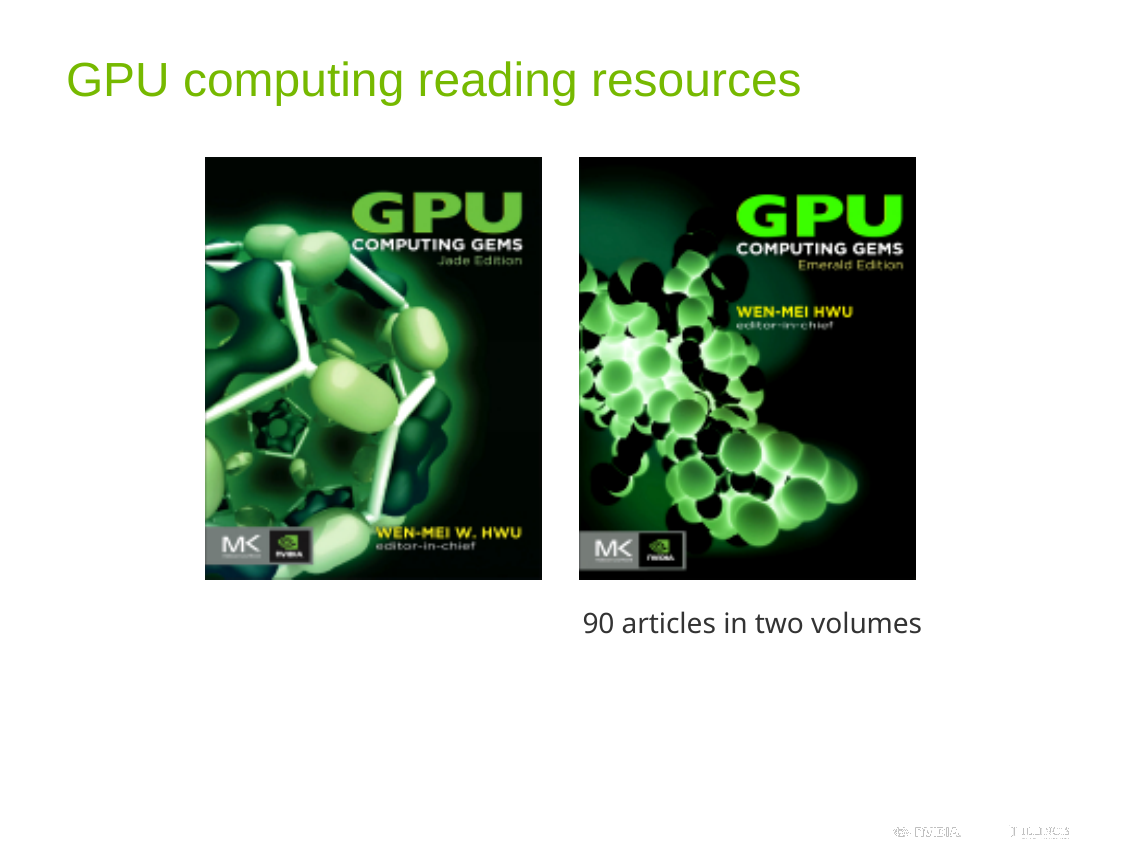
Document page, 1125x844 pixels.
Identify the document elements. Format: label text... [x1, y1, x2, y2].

title GPU computing reading resources [50, 47, 1075, 120]
picture [1008, 824, 1020, 839]
picture [579, 156, 916, 580]
picture [893, 825, 961, 838]
picture [1022, 827, 1069, 839]
text_box 90 articles in two volumes [492, 597, 975, 647]
picture [205, 156, 542, 580]
